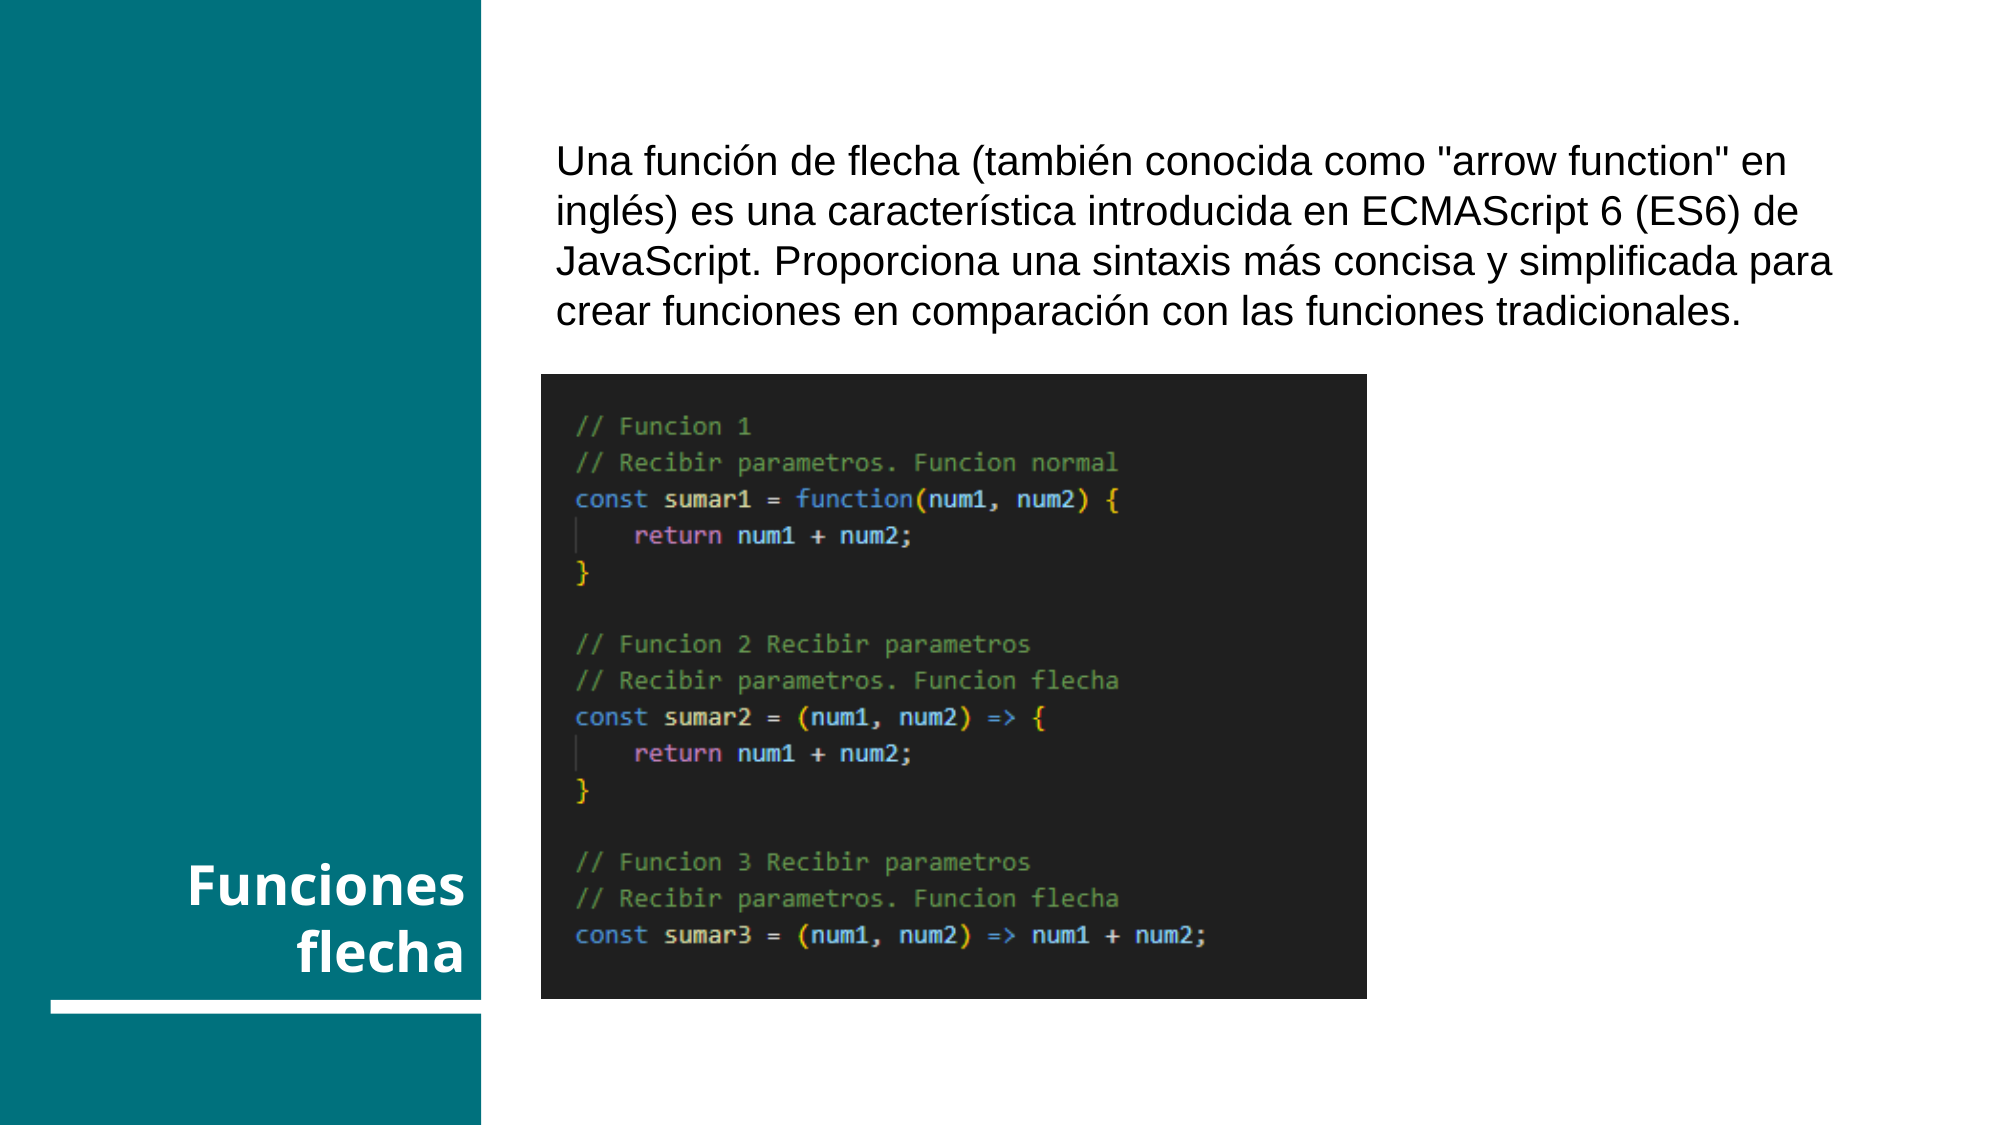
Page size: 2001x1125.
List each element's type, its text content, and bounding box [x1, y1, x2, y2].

text_box Una función de flecha (también conocida como "arrow function" en inglés) es una característica introducida en ECMAScript 6 (ES6) de JavaScript. Proporciona una sintaxis más concisa y simplificada para crear funciones en comparación con las funciones tradicionales. [541, 126, 1900, 342]
title Funciones flecha [27, 762, 482, 999]
picture [540, 373, 1367, 999]
